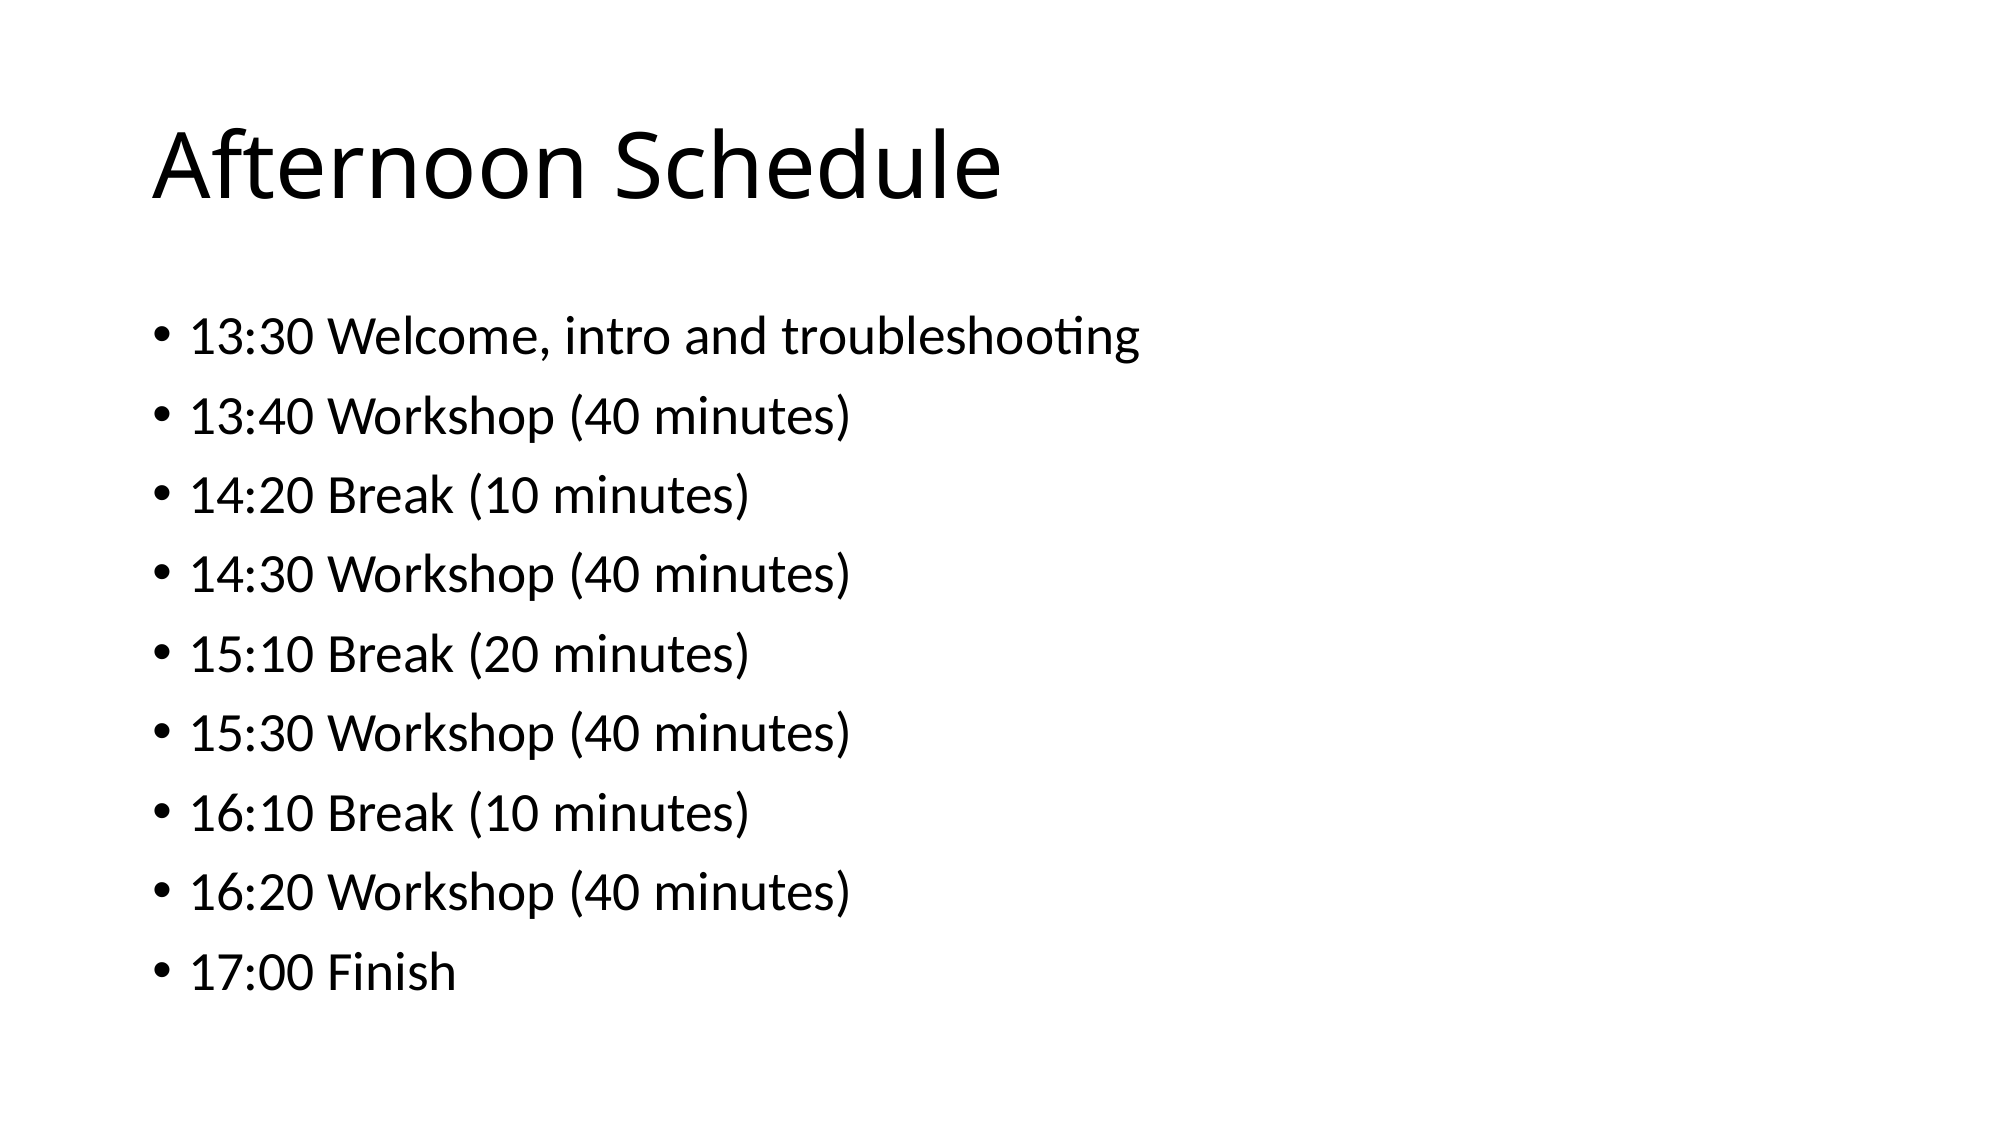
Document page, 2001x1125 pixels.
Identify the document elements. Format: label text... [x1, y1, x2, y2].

title Afternoon Schedule [137, 59, 1863, 278]
list 13:30 Welcome, intro and troubleshooting 13:40 Workshop (40 minutes) 14:20 Break (10 minutes) 14:30 Workshop (40 minutes) 15:10 Break (20 minutes) 15:30 Workshop (40 minutes) 16:10 Break (10 minutes) 16:20 Workshop (40 minutes) 17:00 Finish [137, 299, 1863, 1014]
